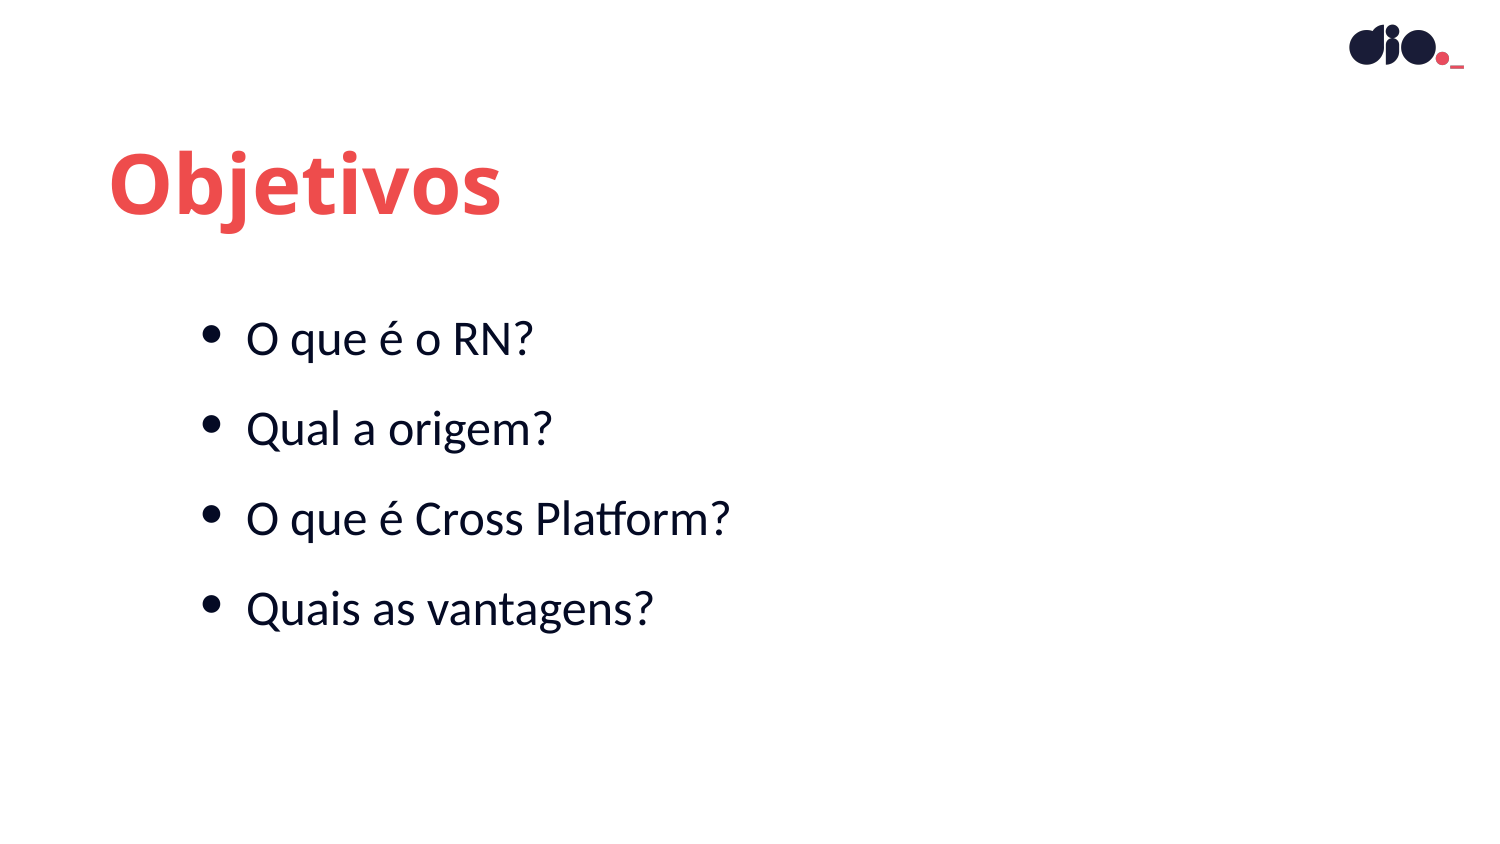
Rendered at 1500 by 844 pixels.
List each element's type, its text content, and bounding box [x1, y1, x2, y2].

text_box Objetivos [92, 104, 1309, 243]
picture [1334, 15, 1474, 78]
text_box O que é o RN? Qual a origem? O que é Cross Platform? Quais as vantagens? [171, 317, 1155, 595]
